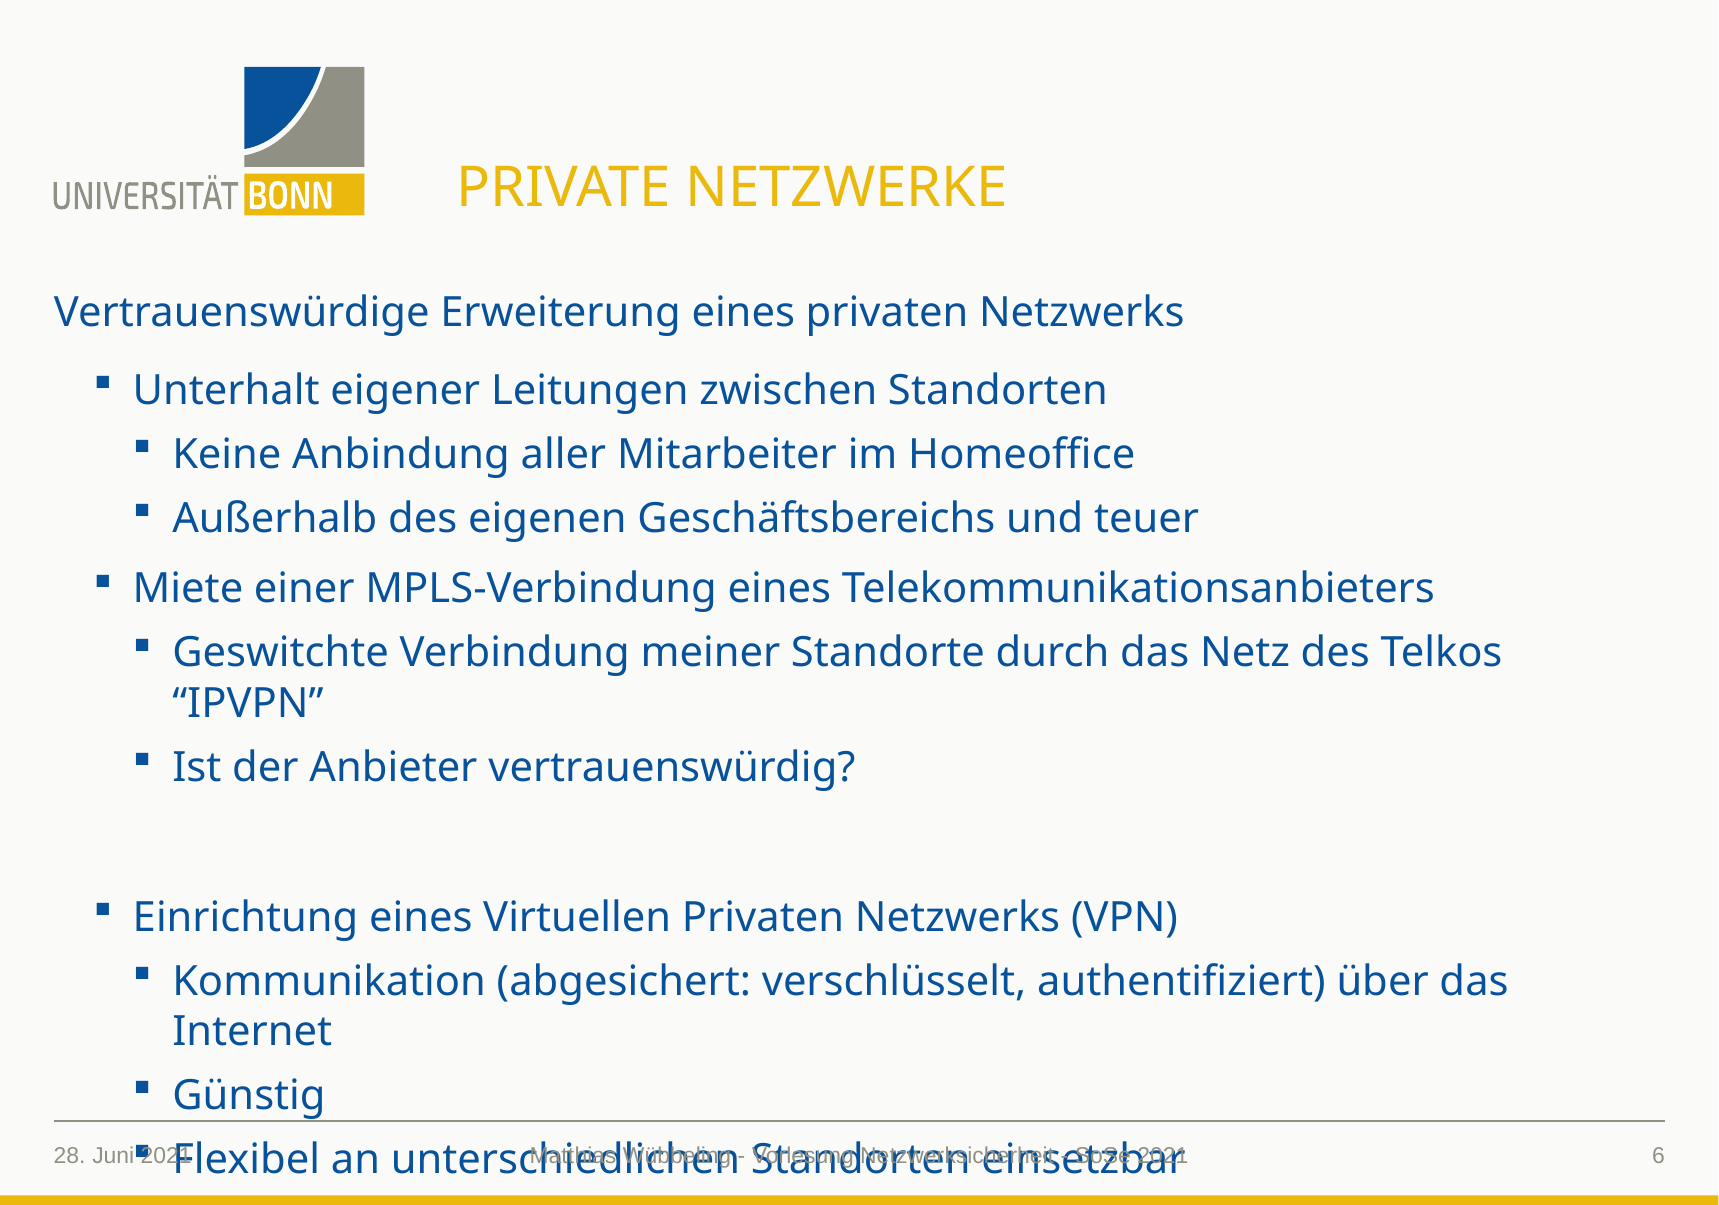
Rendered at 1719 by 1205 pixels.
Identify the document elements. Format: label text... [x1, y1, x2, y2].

list Vertrauenswürdige Erweiterung eines privaten Netzwerks Unterhalt eigener Leitungen zwischen Standorten Keine Anbindung aller Mitarbeiter im Homeoffice Außerhalb des eigenen Geschäftsbereichs und teuer Miete einer MPLS-Verbindung eines Telekommunikationsanbieters Geswitchte Verbindung meiner Standorte durch das Netz des Telkos “IPVPN” Ist der Anbieter vertrauenswürdig? Einrichtung eines Virtuellen Privaten Netzwerks (VPN) Kommunikation (abgesichert: verschlüsselt, authentifiziert) über das Internet Günstig Flexibel an unterschiedlichen Standorten einsetzbar Vertrauen in den Hersteller und die Implementierung [53, 284, 1665, 1055]
footer Matthias Wübbeling - Vorlesung Netzwerksicherheit - SoSe 2021 [389, 1121, 1329, 1189]
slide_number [53, 1121, 215, 1189]
slide_number 6 [1557, 1121, 1665, 1189]
title Private Netzwerke [456, 67, 1665, 218]
